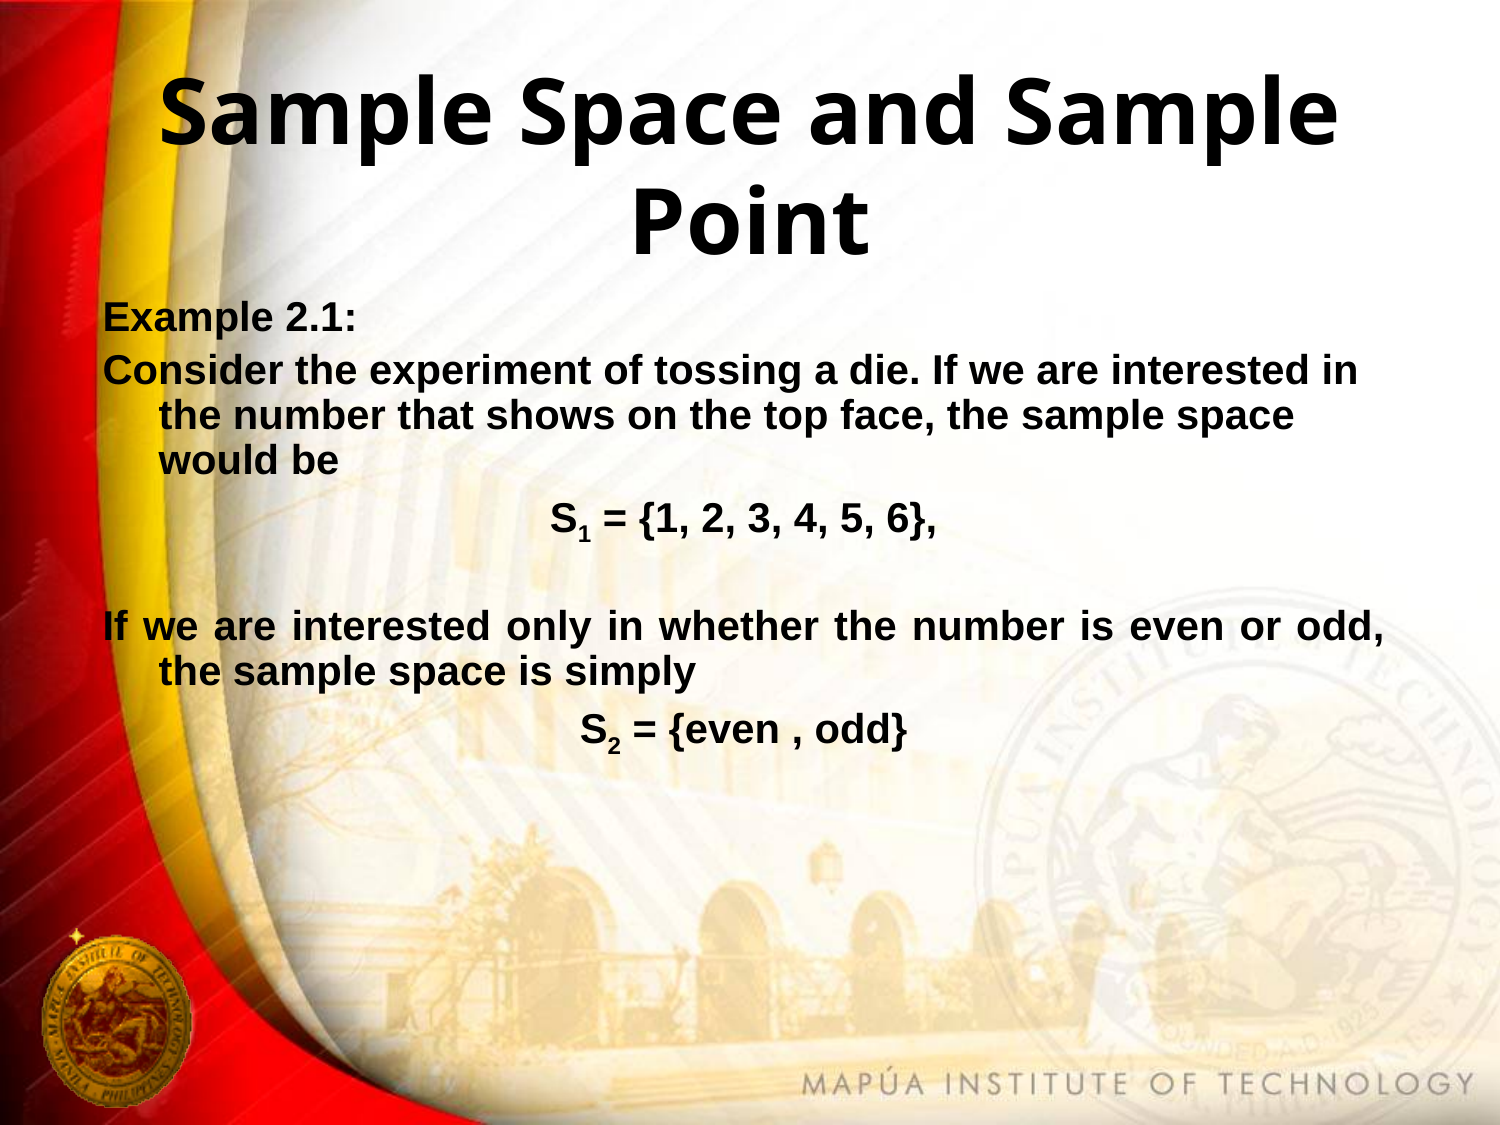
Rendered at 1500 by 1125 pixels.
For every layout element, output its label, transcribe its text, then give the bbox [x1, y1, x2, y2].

list Example 2.1: Consider the experiment of tossing a die. If we are interested in the number that shows on the top face, the sample space would be S1 = {1, 2, 3, 4, 5, 6}, If we are interested only in whether the number is even or odd, the sample space is simply S2 = {even , odd} [87, 287, 1400, 1000]
title Sample Space and Sample Point [75, 45, 1425, 233]
picture [0, 0, 1500, 1125]
